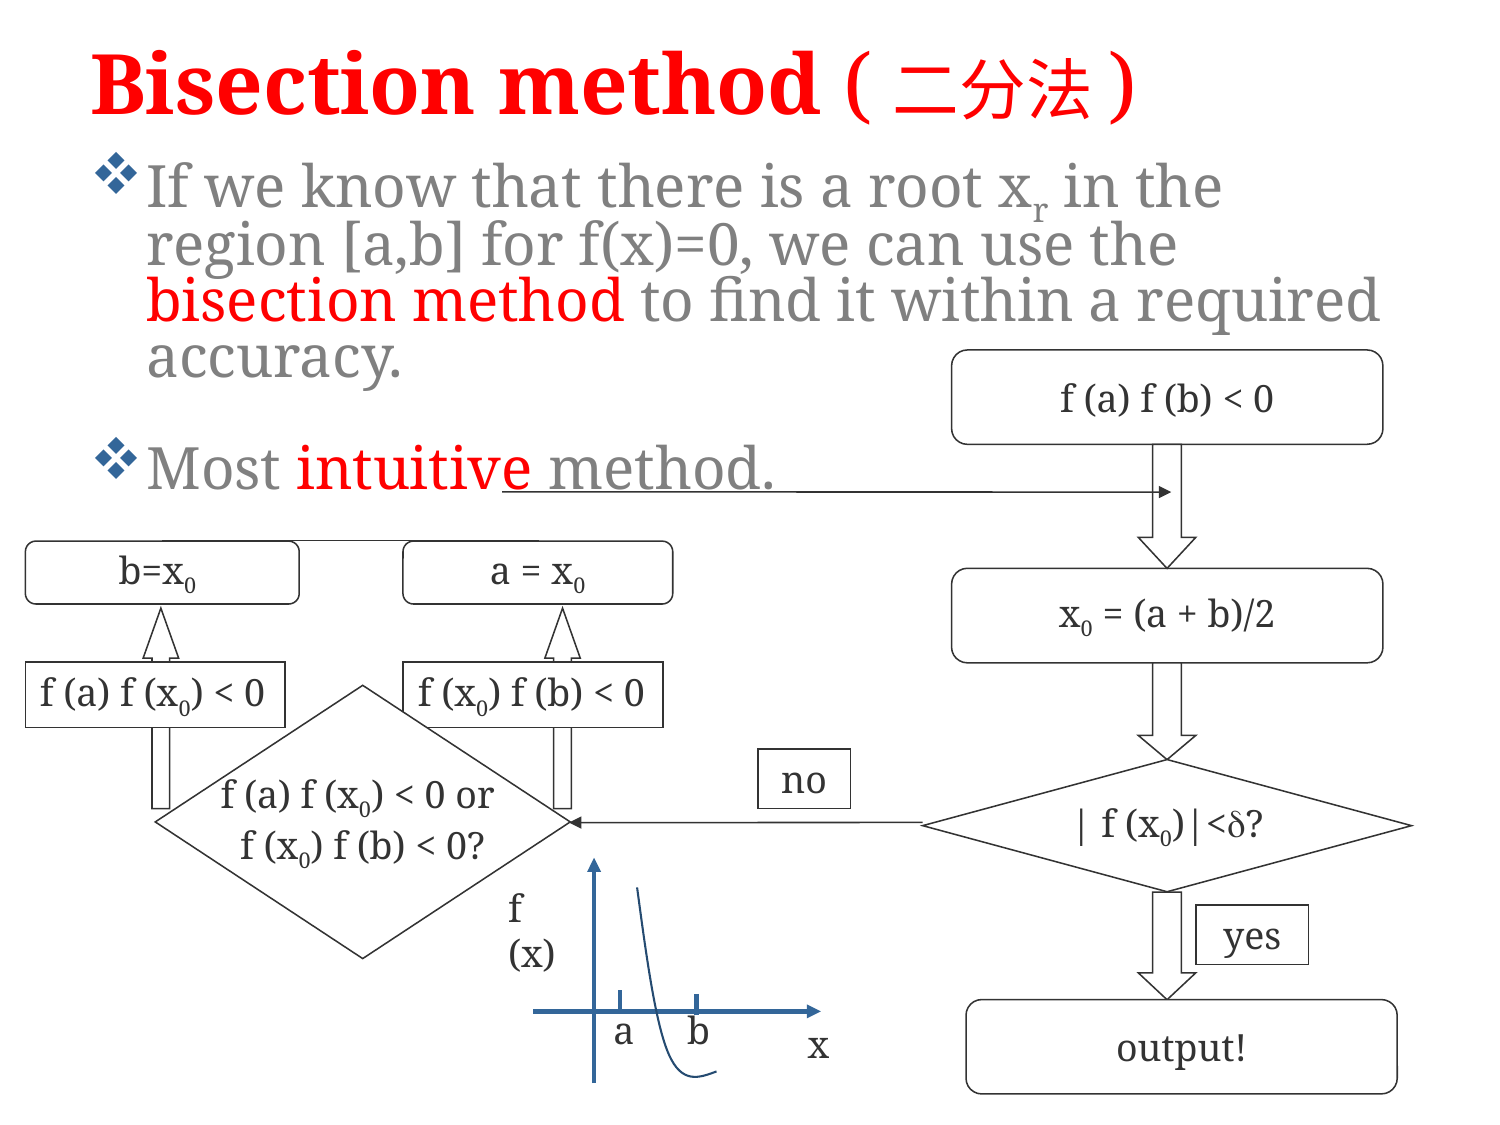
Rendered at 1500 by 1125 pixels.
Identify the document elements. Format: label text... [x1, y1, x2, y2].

list If we know that there is a root xr in the region [a,b] for f(x)=0, we can use the bisection method to find it within a required accuracy. Most intuitive method. [75, 149, 1425, 445]
title Bisection method (二分法) [75, 0, 1425, 149]
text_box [25, 349, 1412, 1095]
